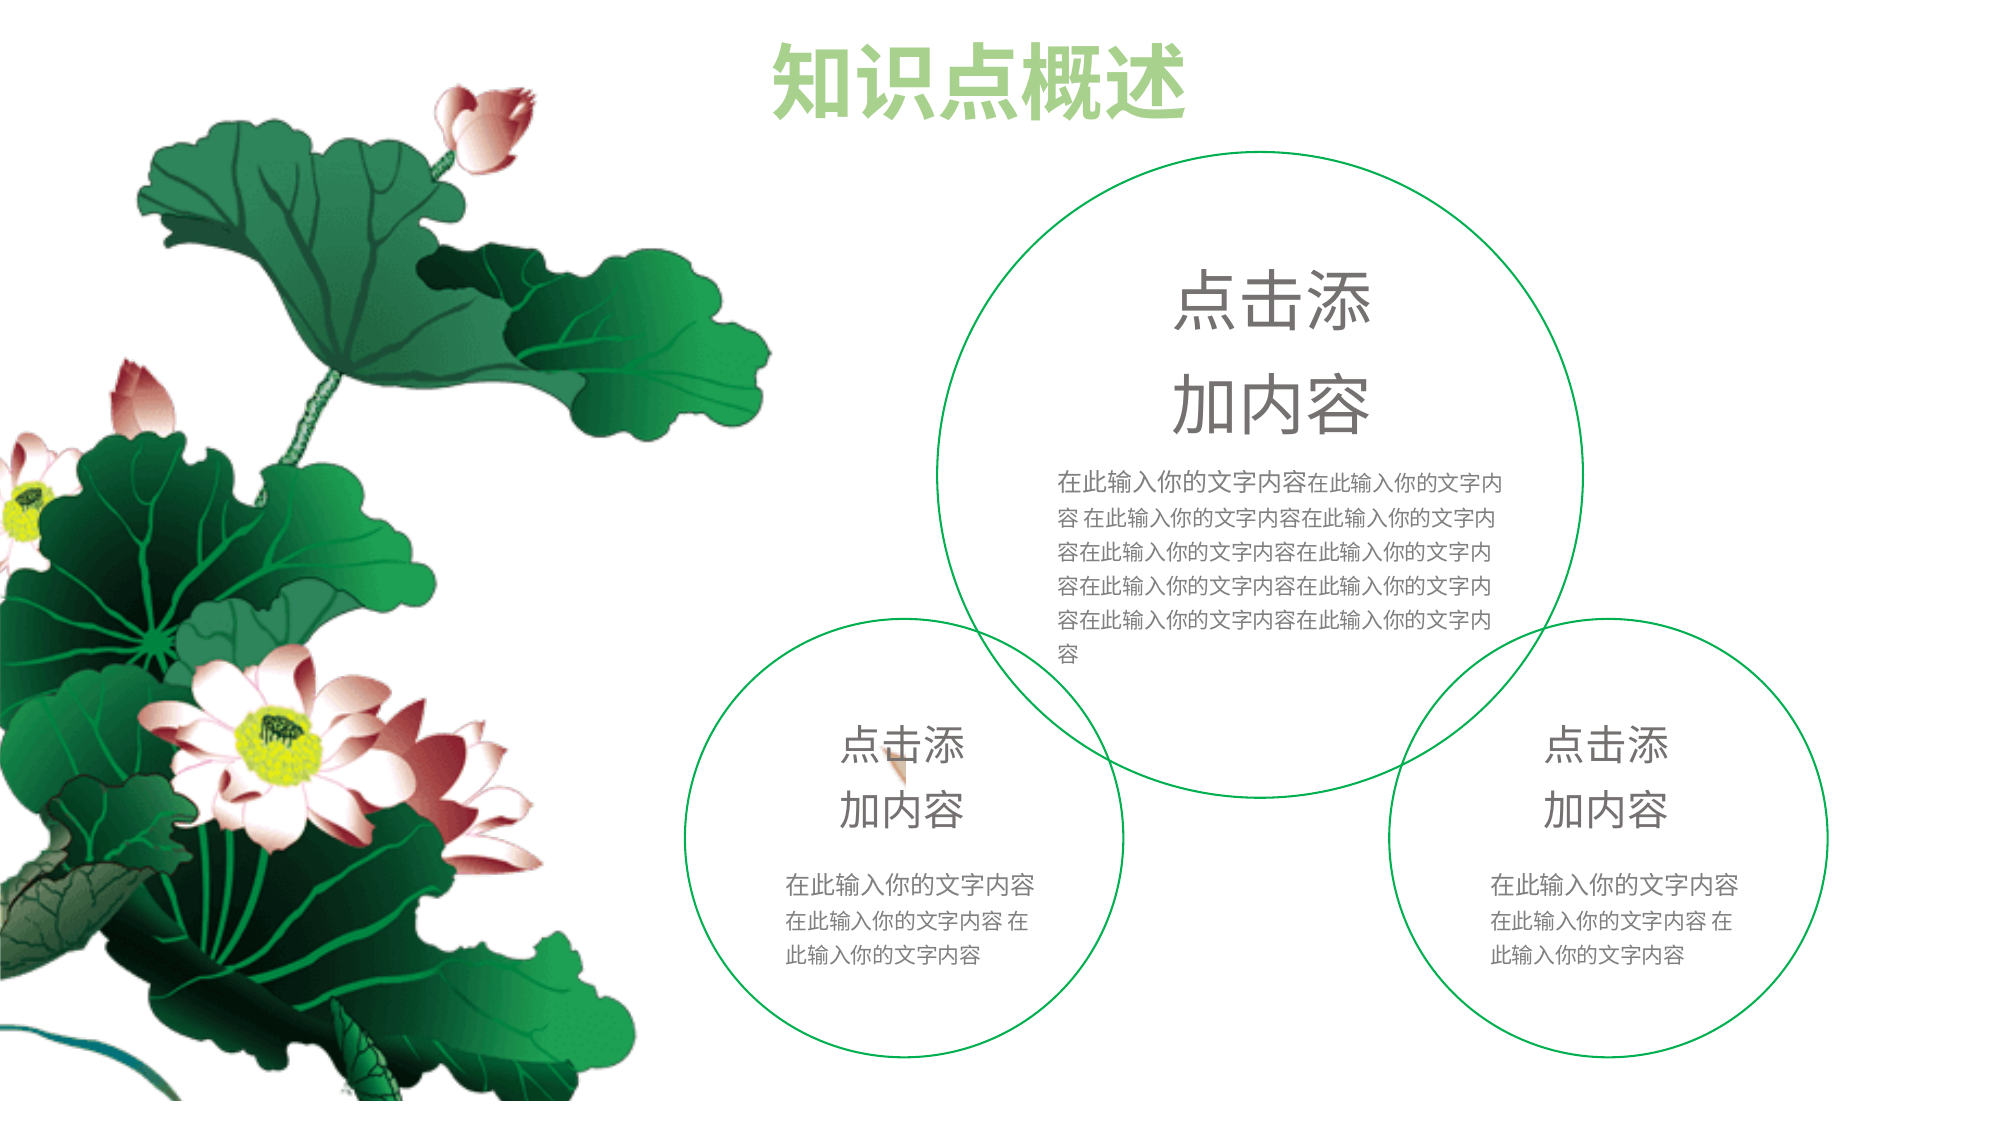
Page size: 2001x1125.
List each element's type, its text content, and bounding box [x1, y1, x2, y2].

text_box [1042, 227, 1519, 675]
text_box [1051, 150, 1469, 227]
text_box [936, 235, 1042, 665]
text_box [770, 696, 1053, 976]
text_box 知识点概述 [906, 22, 1203, 138]
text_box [1475, 696, 1758, 976]
text_box [1054, 675, 1459, 799]
text_box [906, 617, 1125, 1059]
text_box [1388, 617, 1829, 1059]
picture [0, 16, 906, 1101]
text_box [1519, 280, 1585, 636]
